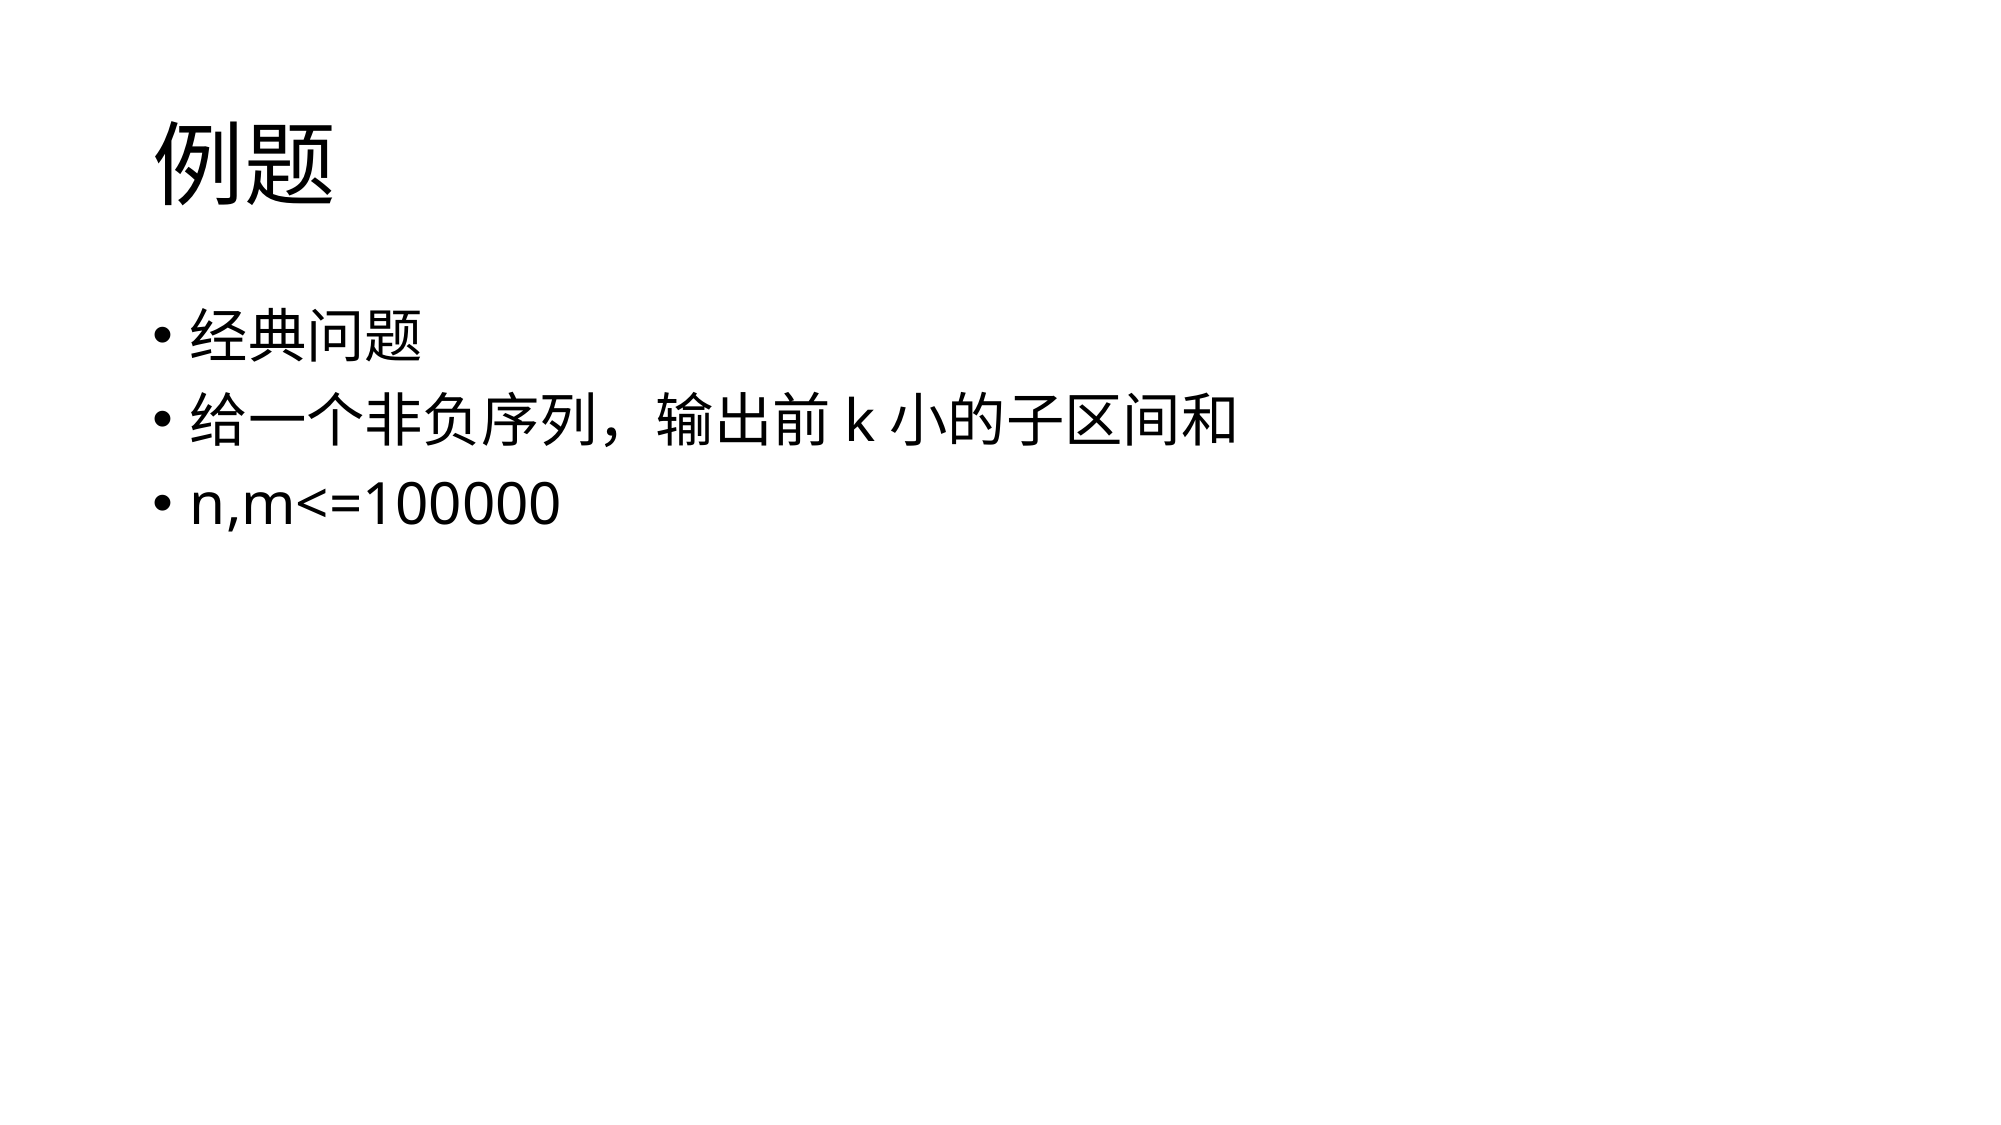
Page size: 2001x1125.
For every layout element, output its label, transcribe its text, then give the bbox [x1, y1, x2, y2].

list 经典问题 给一个非负序列，输出前k小的子区间和 n,m<=100000 [137, 299, 1863, 1014]
title 例题 [137, 59, 1863, 278]
